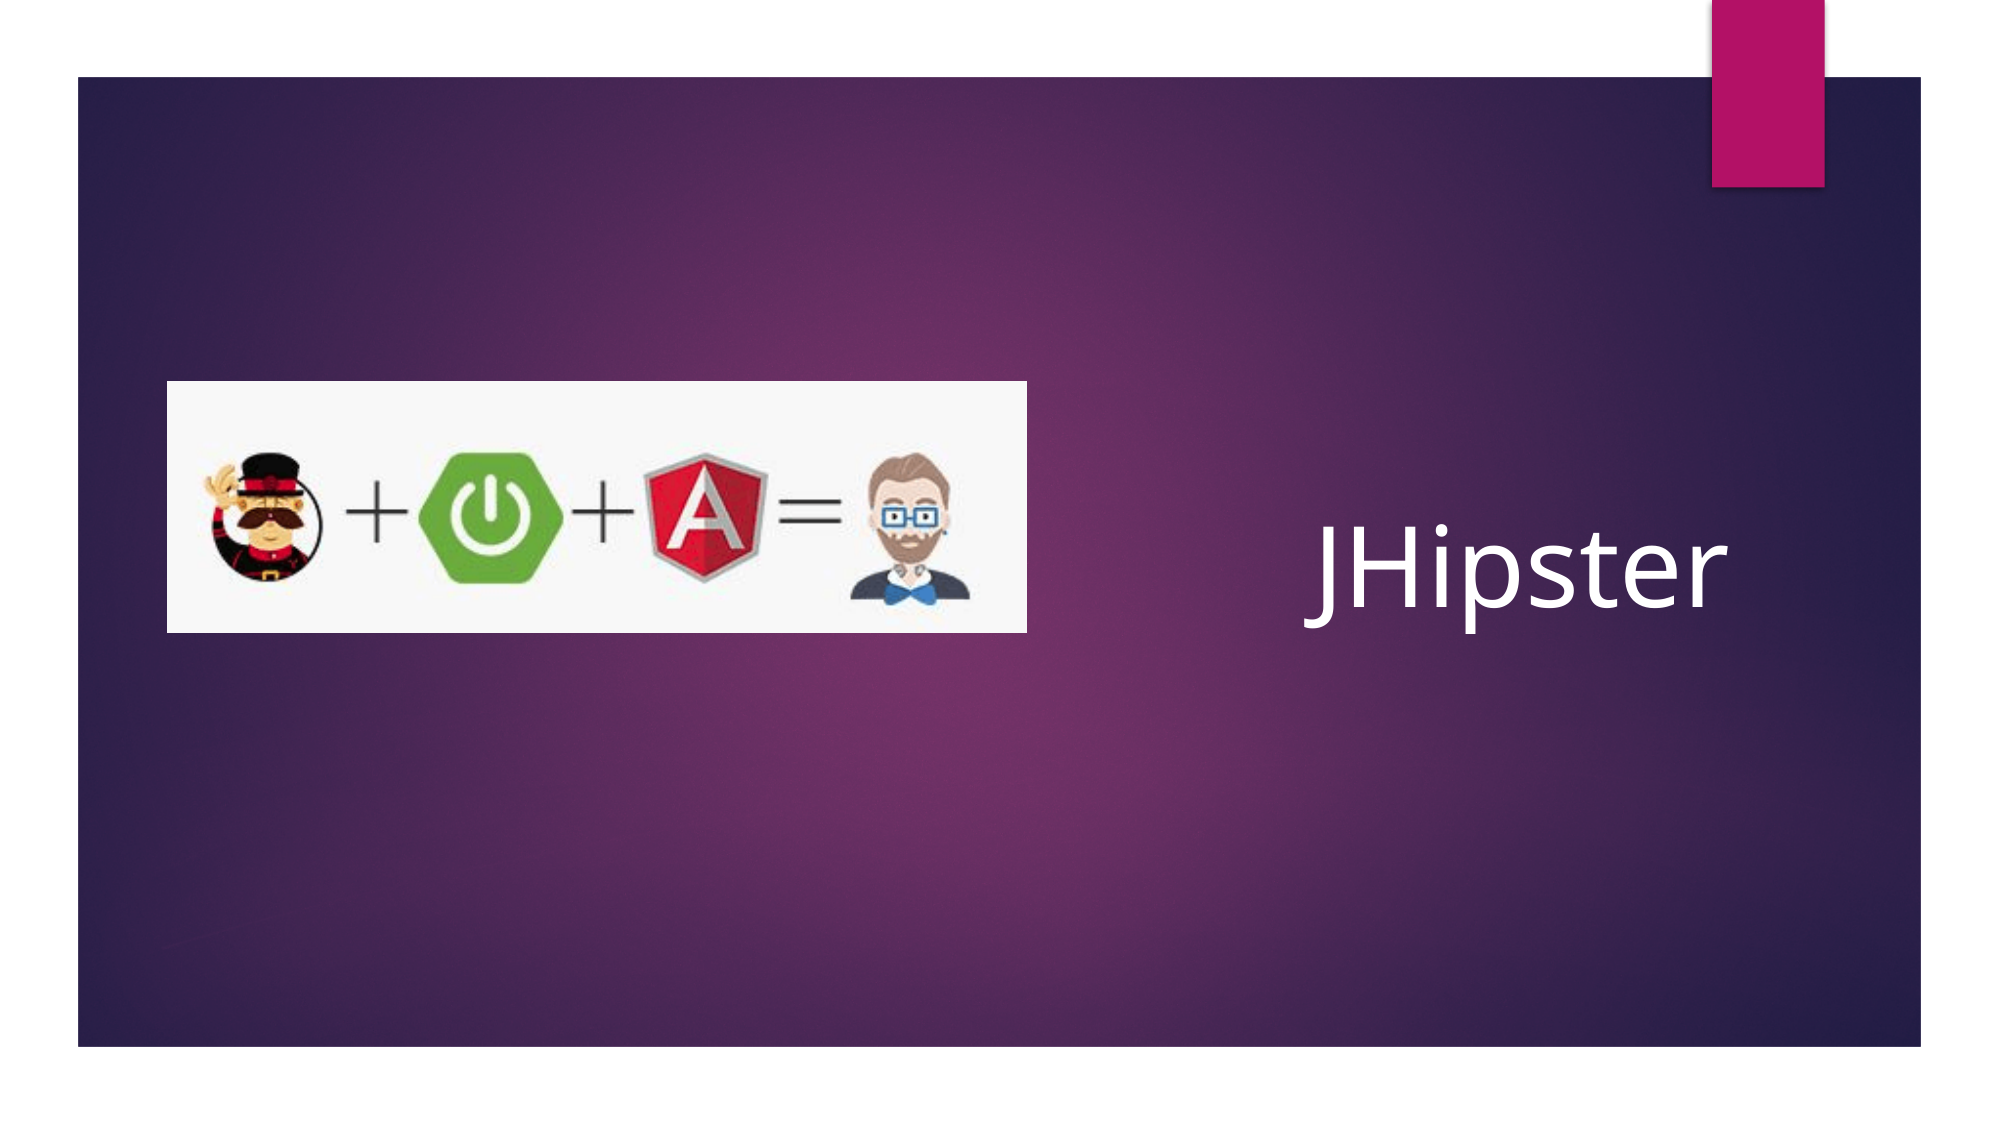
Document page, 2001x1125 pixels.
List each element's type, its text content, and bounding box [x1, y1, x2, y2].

title JHipster [1298, 178, 1942, 947]
picture [167, 380, 1027, 634]
